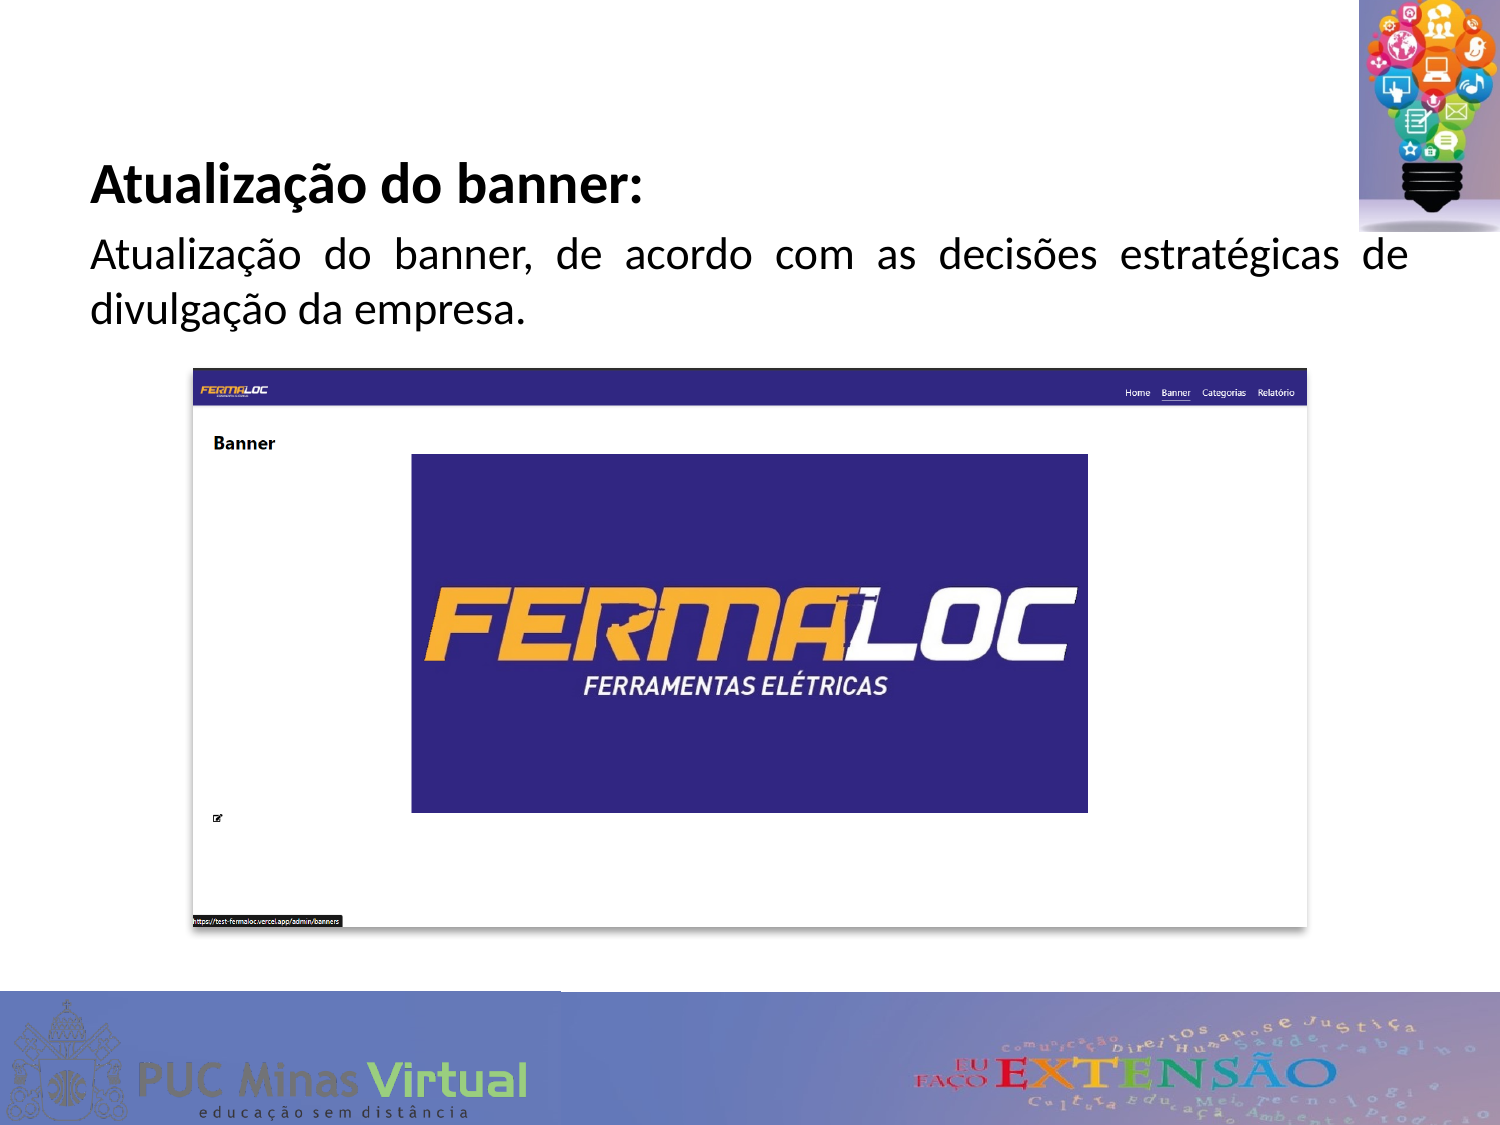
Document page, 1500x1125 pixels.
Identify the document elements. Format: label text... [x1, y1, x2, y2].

picture [1358, 0, 1500, 232]
list Atualização do banner: Atualização do banner, de acordo com as decisões estratégicas de divulgação da empresa. [75, 137, 1425, 989]
picture [193, 368, 1307, 927]
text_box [0, 991, 1500, 1125]
